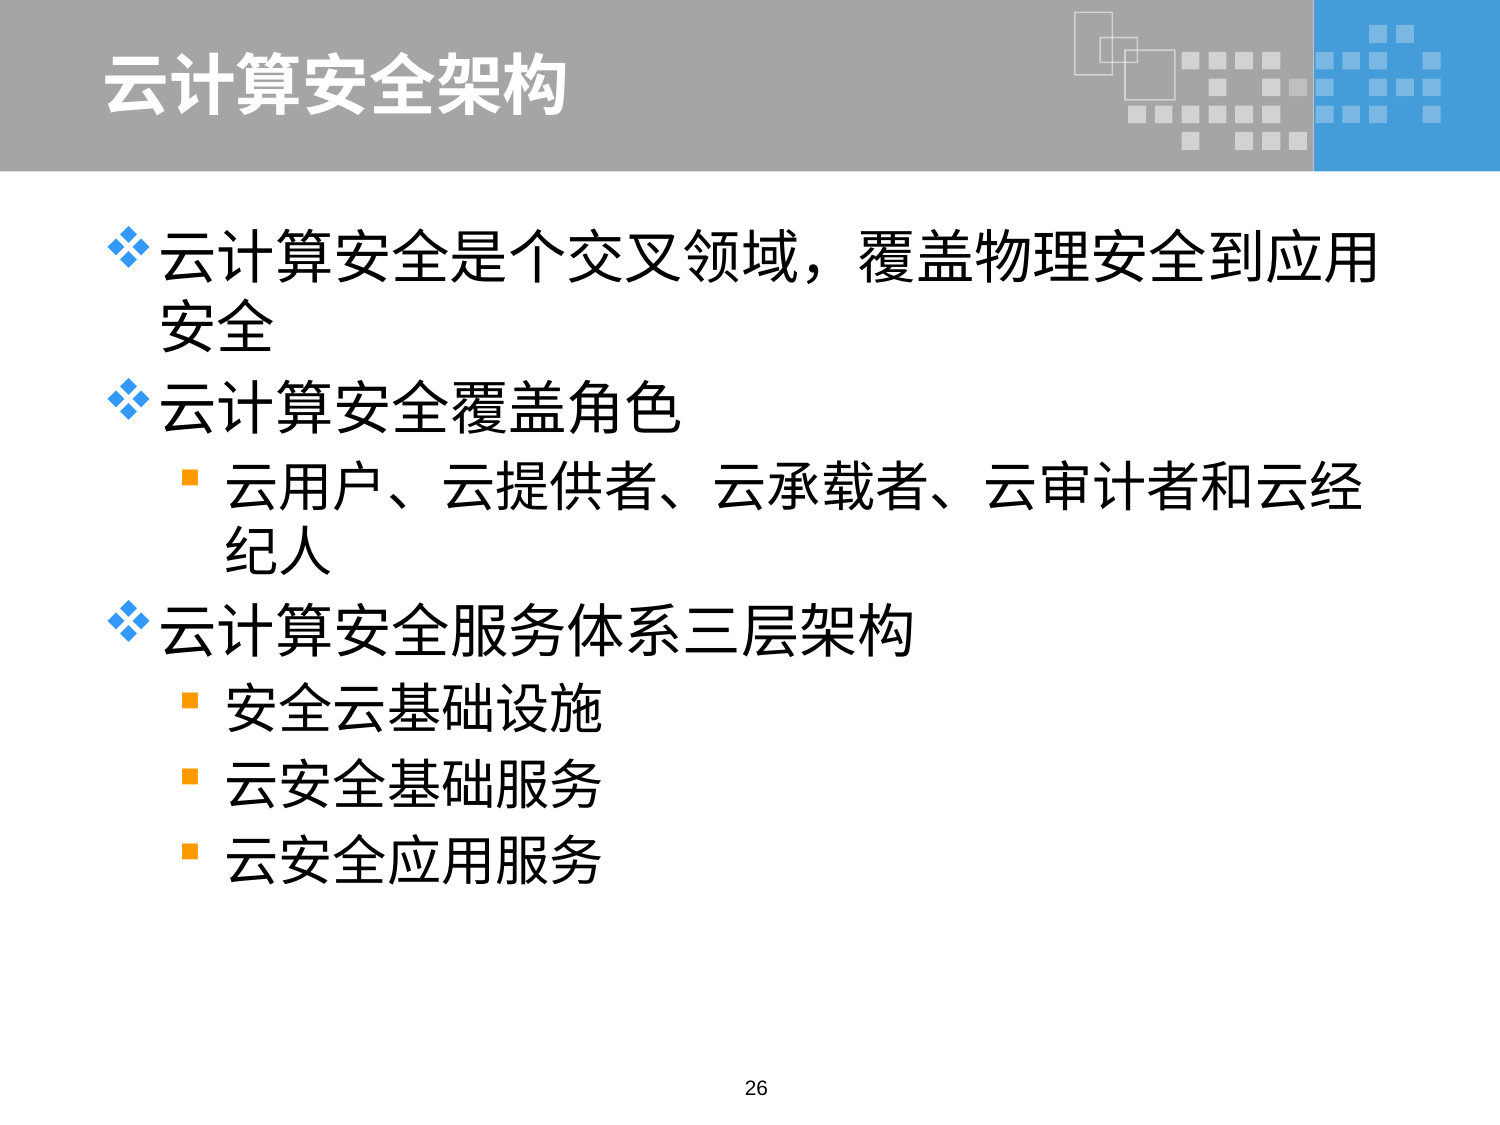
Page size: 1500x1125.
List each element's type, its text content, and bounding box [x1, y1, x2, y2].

slide_number 26 [687, 1066, 826, 1111]
title 云计算安全架构 [87, 42, 1252, 123]
list 云计算安全是个交叉领域，覆盖物理安全到应用安全 云计算安全覆盖角色 云用户、云提供者、云承载者、云审计者和云经纪人 云计算安全服务体系三层架构 安全云基础设施 云安全基础服务 云安全应用服务 [87, 212, 1432, 1050]
